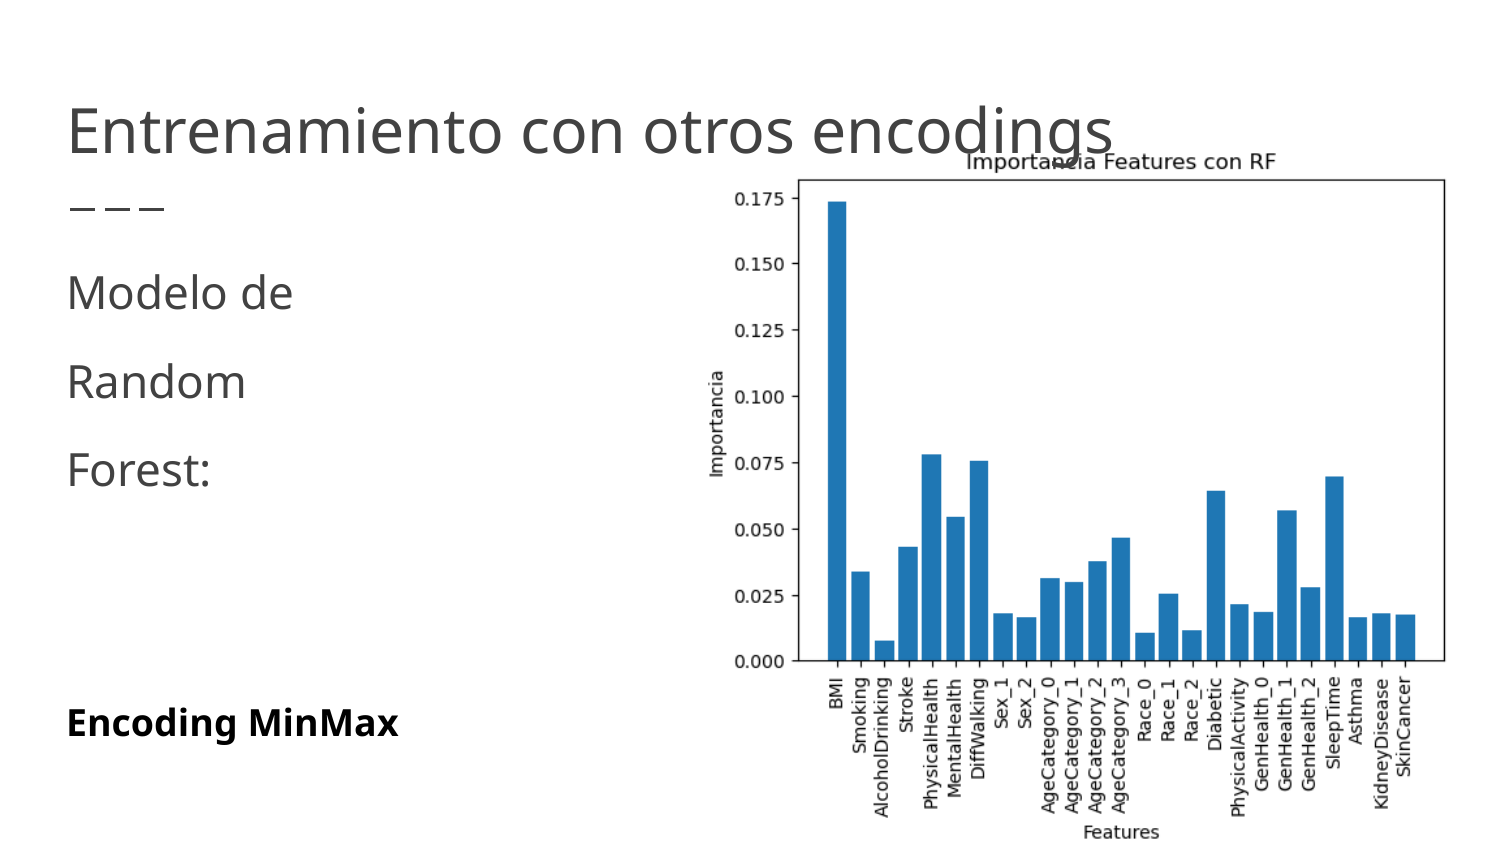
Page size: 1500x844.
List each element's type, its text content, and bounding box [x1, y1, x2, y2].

text_box Encoding MinMax [51, 683, 522, 759]
picture [693, 134, 1470, 844]
list Modelo de Random Forest: [51, 240, 688, 750]
title Entrenamiento con otros encodings [51, 61, 1449, 182]
